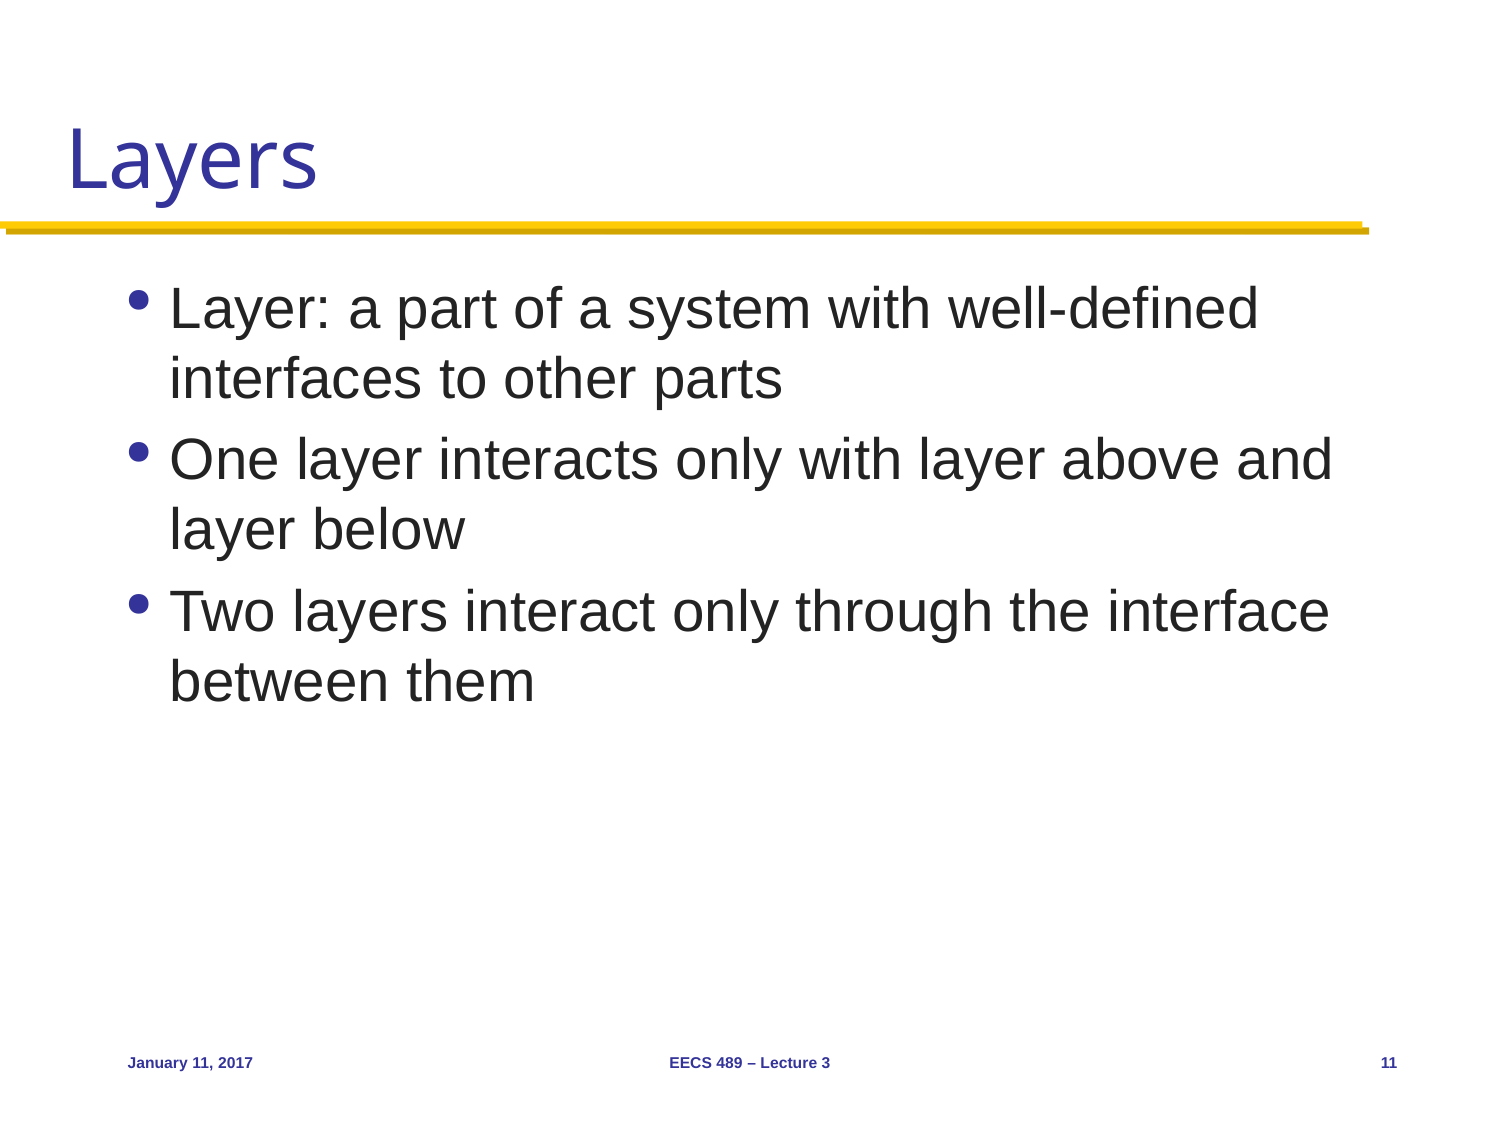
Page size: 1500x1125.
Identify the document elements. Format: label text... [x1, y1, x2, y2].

list Layer: a part of a system with well-defined interfaces to other parts One layer interacts only with layer above and layer below Two layers interact only through the interface between them [112, 262, 1413, 988]
title Layers [49, 24, 1451, 213]
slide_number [112, 1024, 426, 1101]
footer EECS 489 – Lecture 3 [512, 1024, 988, 1101]
slide_number 11 [1312, 1024, 1413, 1101]
